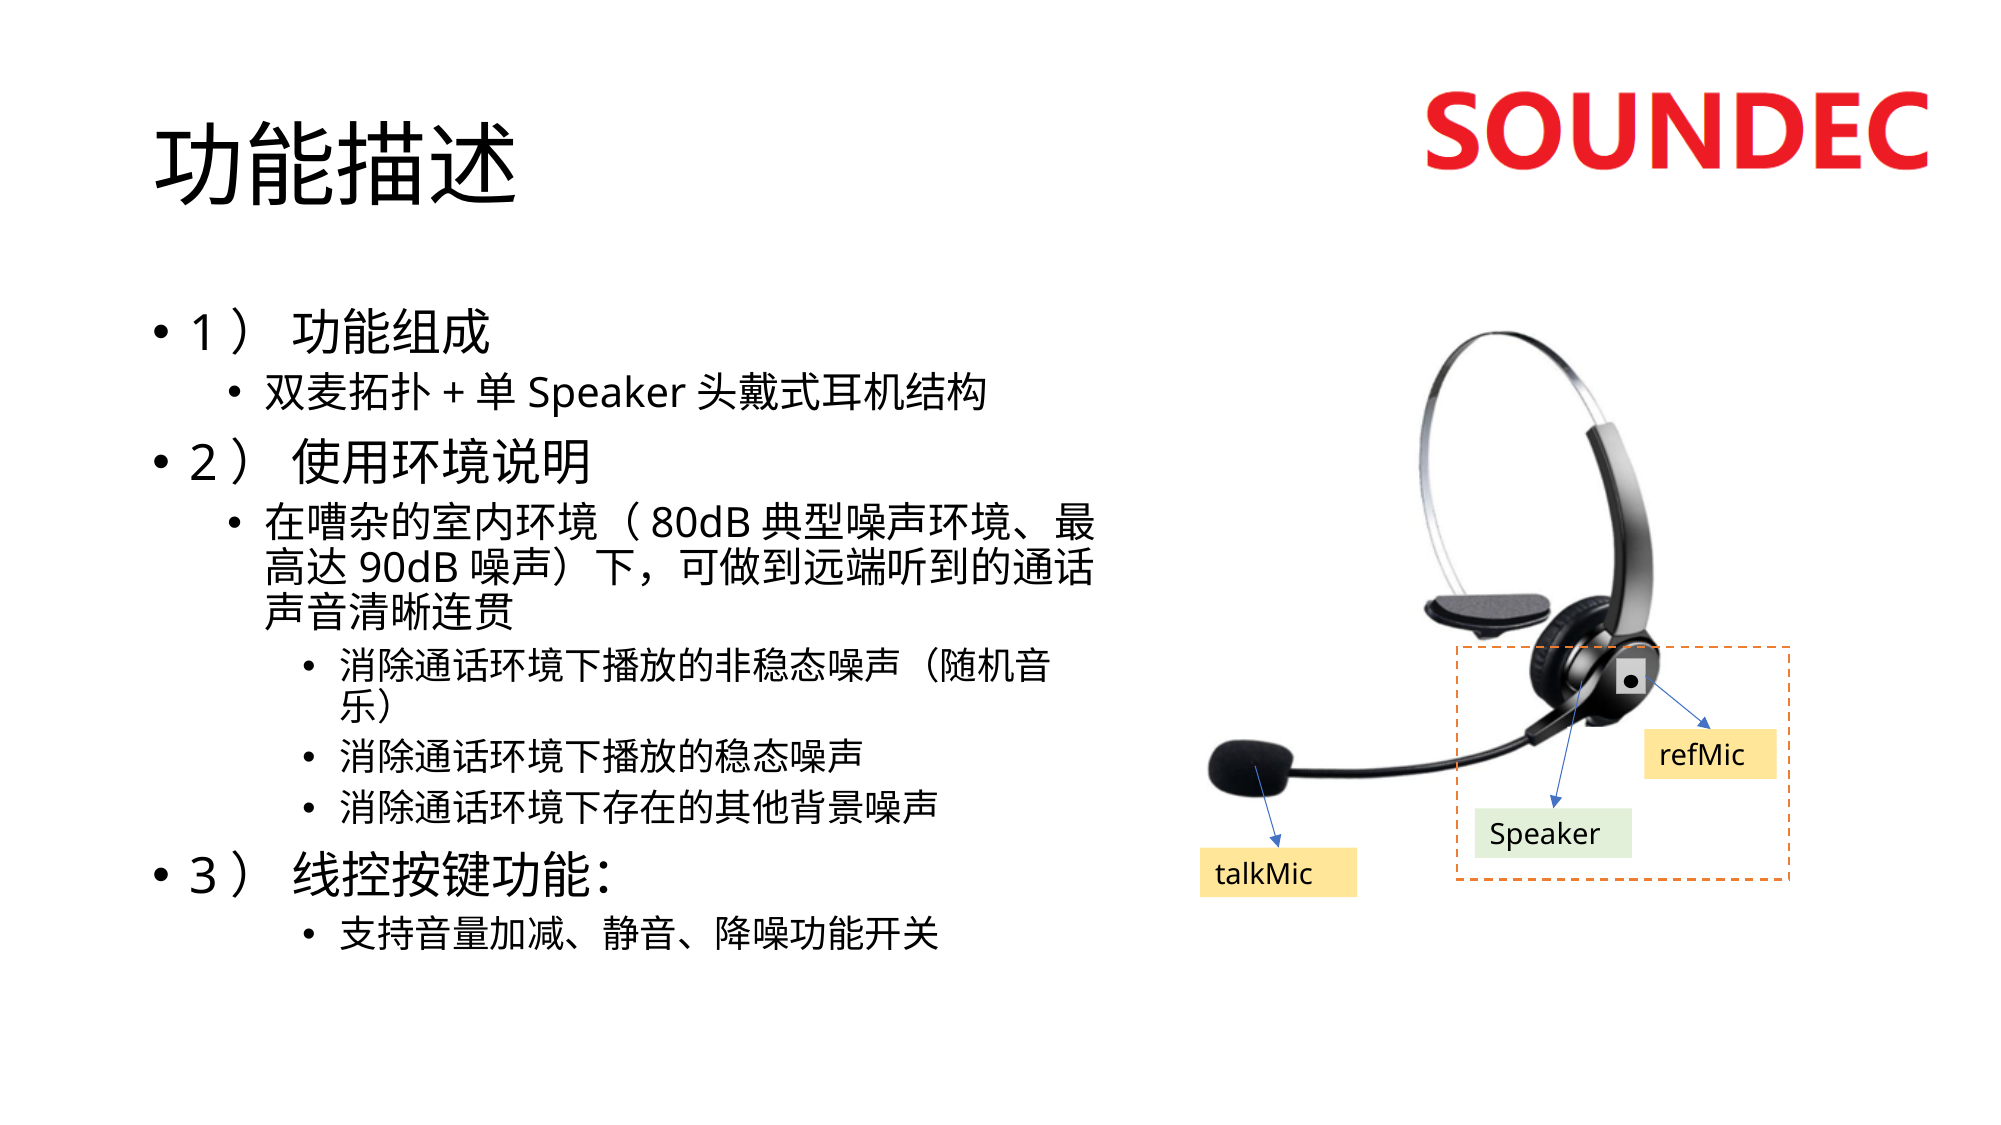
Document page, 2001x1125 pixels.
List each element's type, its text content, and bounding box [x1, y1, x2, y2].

picture [1412, 32, 1946, 206]
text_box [1200, 329, 1789, 905]
list 1） 功能组成 双麦拓扑+单Speaker头戴式耳机结构 2） 使用环境说明 在嘈杂的室内环境（80dB典型噪声环境、最高达90dB噪声）下，可做到远端听到的通话声音清晰连贯 消除通话环境下播放的非稳态噪声（随机音乐） 消除通话环境下播放的稳态噪声 消除通话环境下存在的其他背景噪声 3） 线控按键功能： 支持音量加减、静音、降噪功能开关 [137, 299, 1134, 1014]
title 功能描述 [137, 59, 1863, 278]
